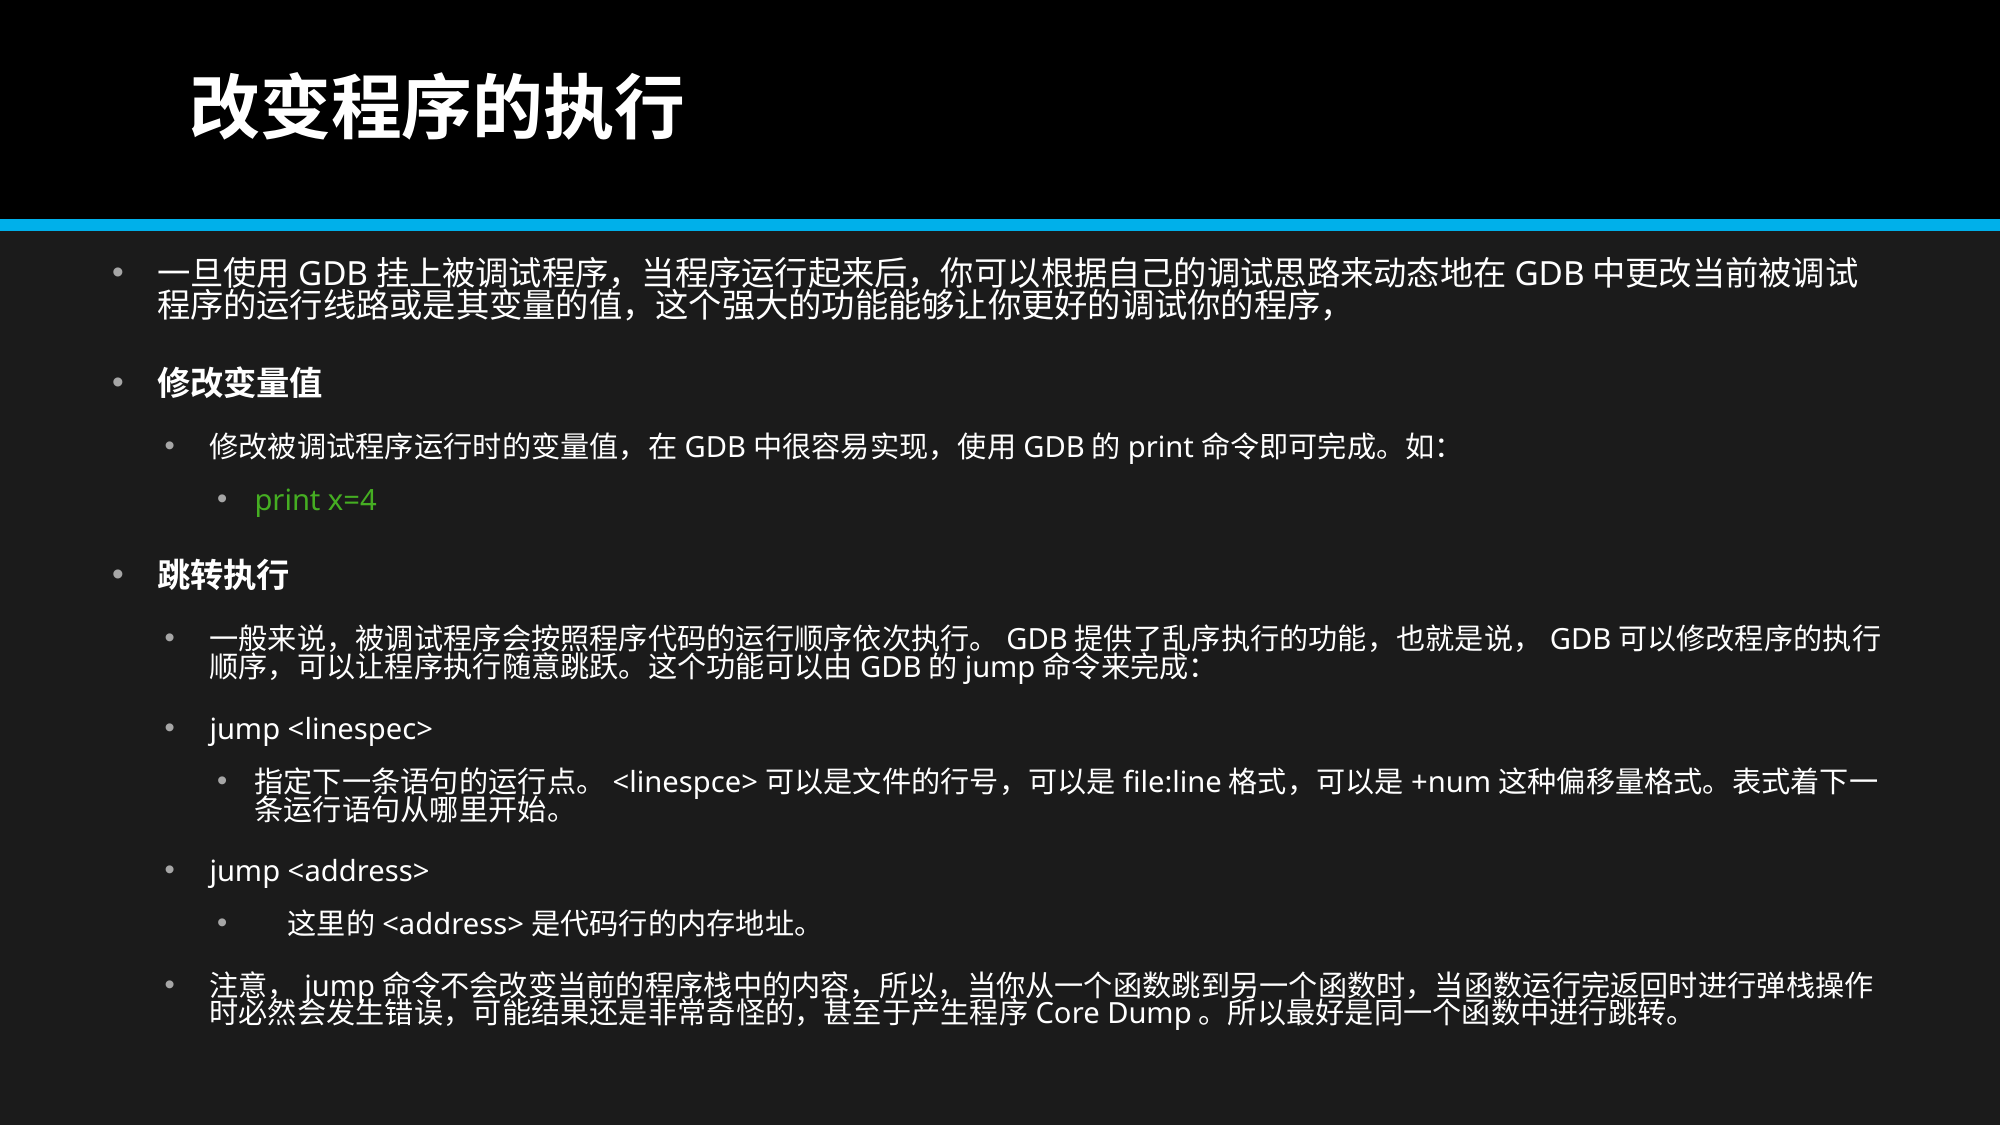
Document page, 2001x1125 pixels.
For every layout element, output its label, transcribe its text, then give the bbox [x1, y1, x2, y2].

list 一旦使用GDB挂上被调试程序，当程序运行起来后，你可以根据自己的调试思路来动态地在GDB中更改当前被调试程序的运行线路或是其变量的值，这个强大的功能能够让你更好的调试你的程序， 修改变量值 修改被调试程序运行时的变量值，在GDB中很容易实现，使用GDB的print命令即可完成。如： print x=4 跳转执行 一般来说，被调试程序会按照程序代码的运行顺序依次执行。GDB提供了乱序执行的功能，也就是说，GDB可以修改程序的执行顺序，可以让程序执行随意跳跃。这个功能可以由GDB的jump命令来完成： jump <linespec> 指定下一条语句的运行点。<linespce>可以是文件的行号，可以是file:line格式，可以是+num这种偏移量格式。表式着下一条运行语句从哪里开始。 jump <address> 这里的<address>是代码行的内存地址。 注意，jump命令不会改变当前的程序栈中的内容，所以，当你从一个函数跳到另一个函数时，当函数运行完返回时进行弹栈操作时必然会发生错误，可能结果还是非常奇怪的，甚至于产生程序Core Dump。所以最好是同一个函数中进行跳转。 [97, 252, 1905, 1125]
title 改变程序的执行 [174, 20, 1825, 201]
